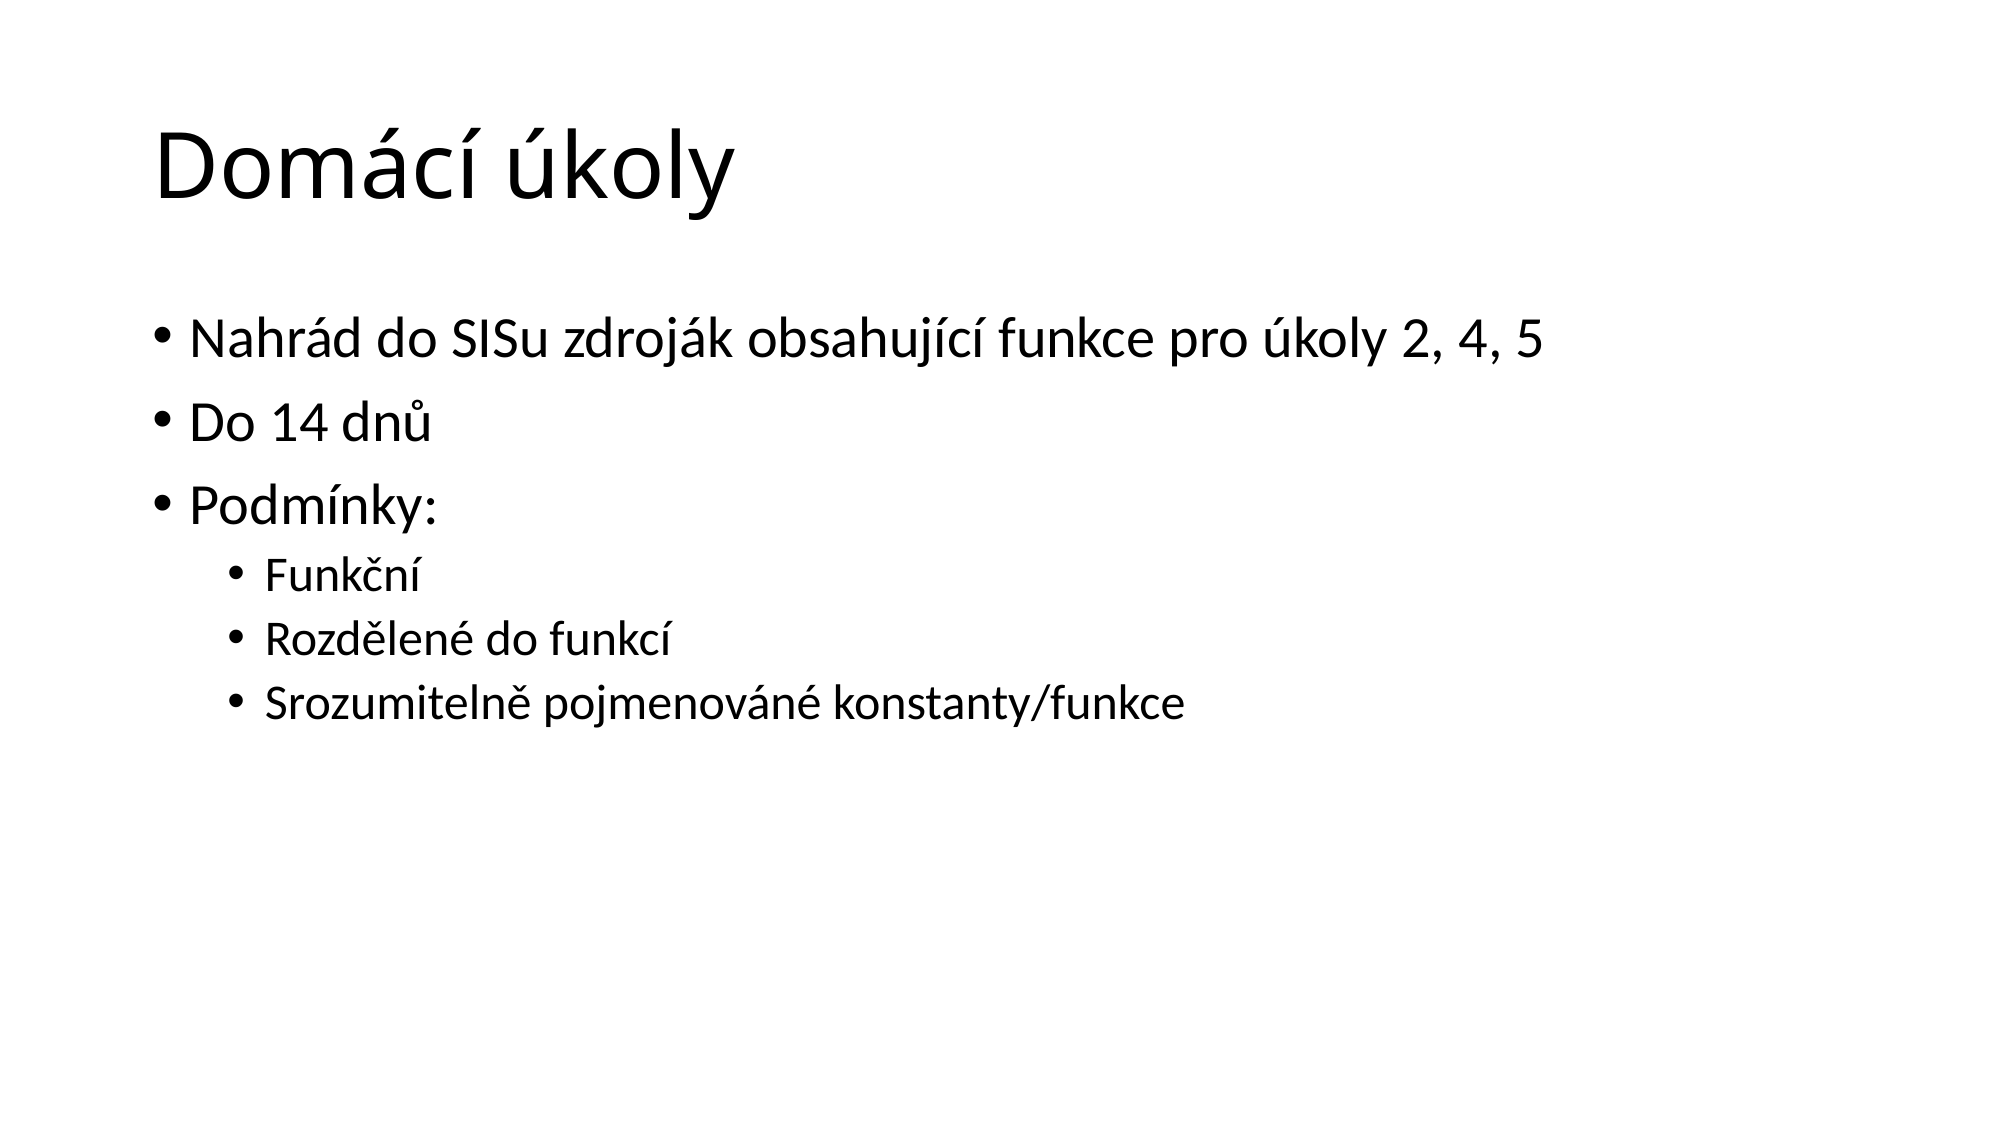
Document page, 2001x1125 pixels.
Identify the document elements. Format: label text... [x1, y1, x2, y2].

list Nahrád do SISu zdroják obsahující funkce pro úkoly 2, 4, 5 Do 14 dnů Podmínky: Funkční Rozdělené do funkcí Srozumitelně pojmenováné konstanty/funkce [137, 299, 1863, 1014]
title Domácí úkoly [137, 59, 1863, 278]
